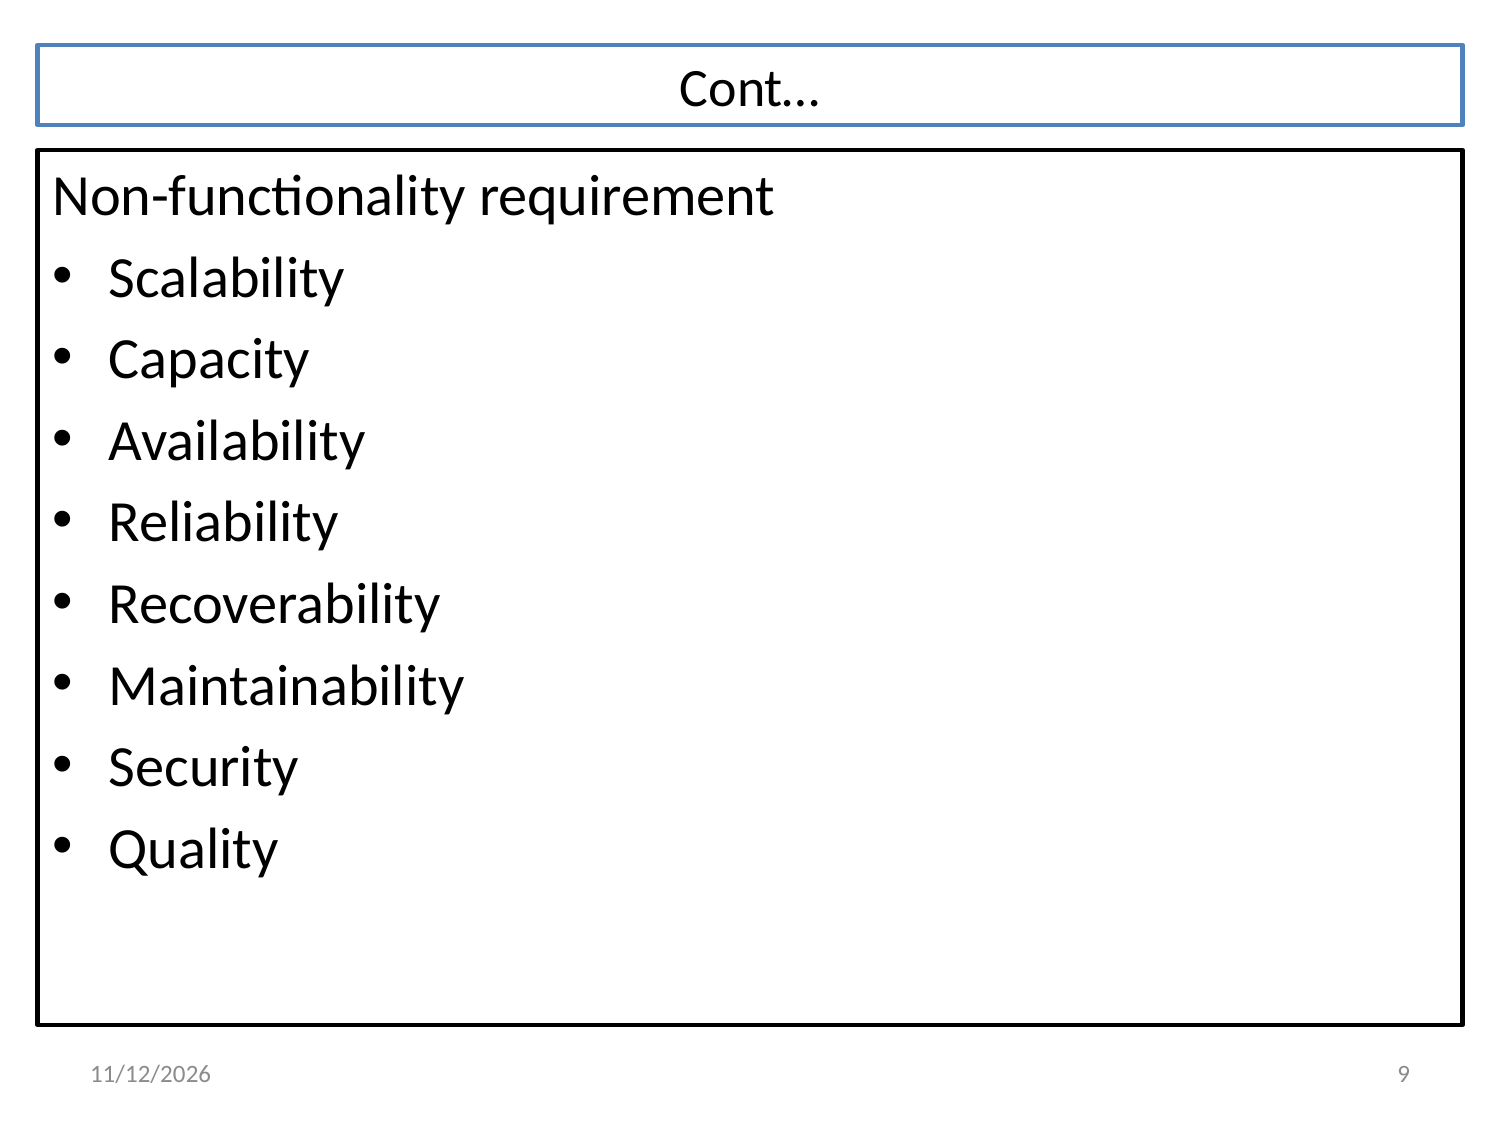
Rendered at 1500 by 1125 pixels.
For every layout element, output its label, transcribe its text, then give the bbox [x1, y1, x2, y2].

list Non-functionality requirement Scalability Capacity Availability Reliability Recoverability Maintainability Security Quality [35, 148, 1465, 1027]
slide_number 9 [1074, 1042, 1425, 1103]
title Cont… [35, 43, 1465, 127]
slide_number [75, 1042, 425, 1103]
